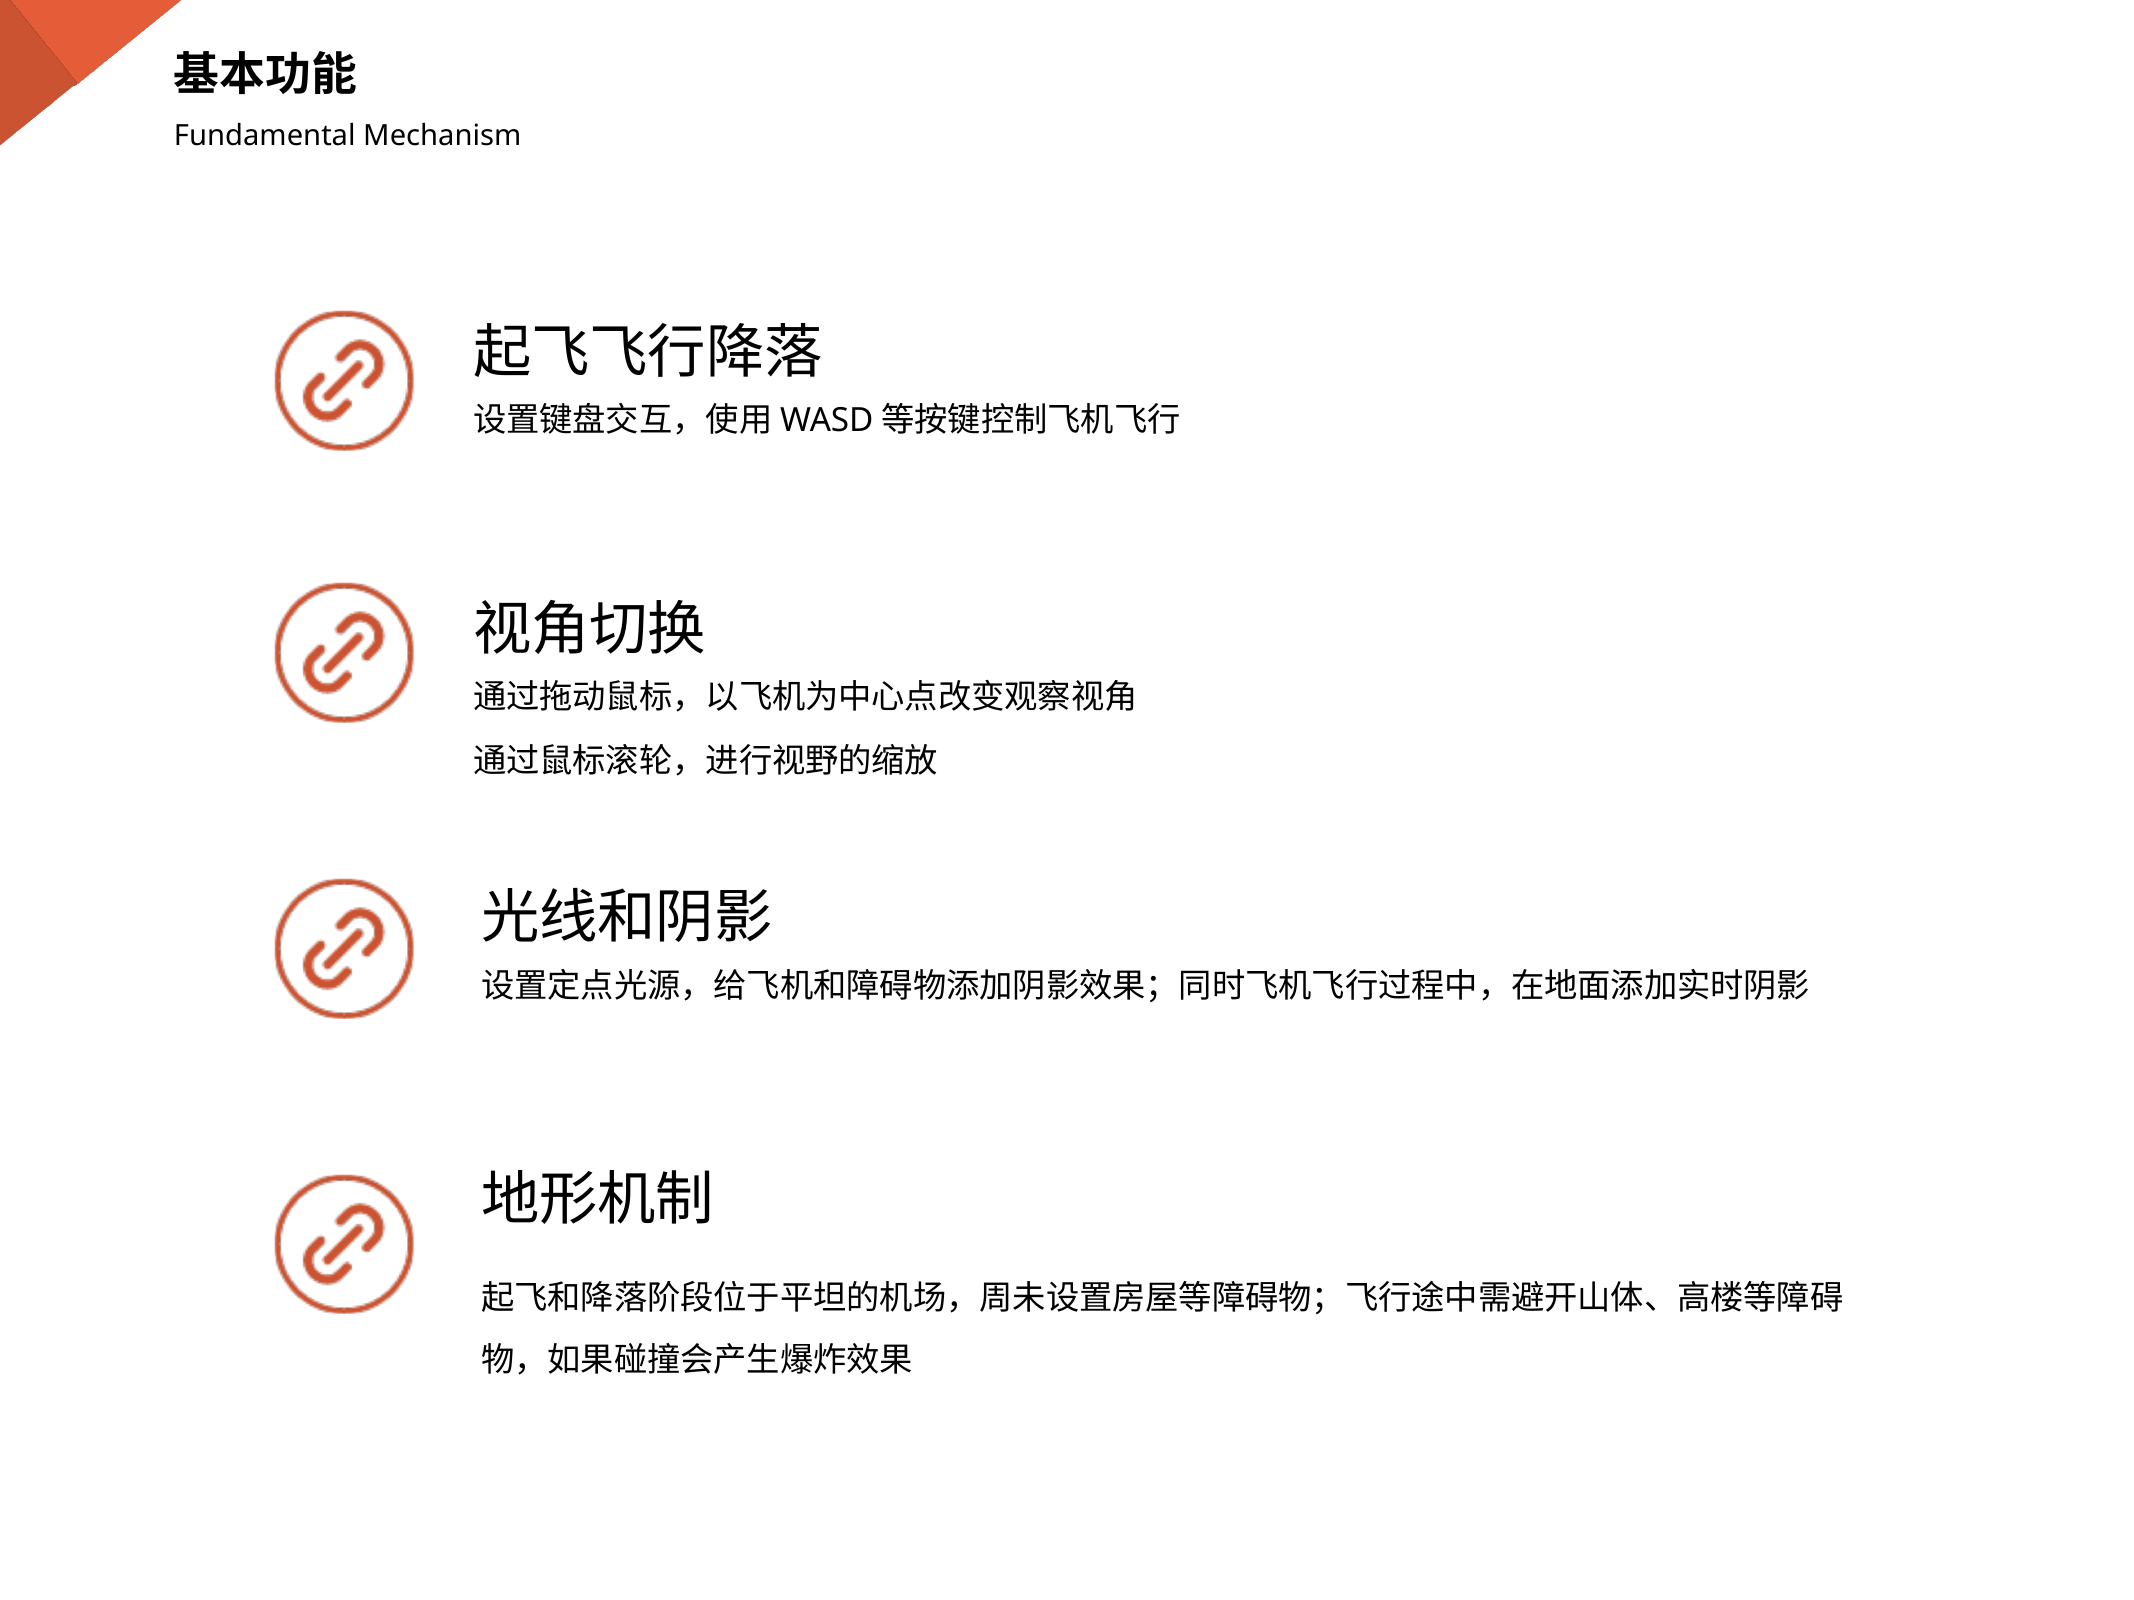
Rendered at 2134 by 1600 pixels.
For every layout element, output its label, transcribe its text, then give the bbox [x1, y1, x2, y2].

picture [0, 0, 180, 144]
title 起飞和降落阶段位于平坦的机场，周未设置房屋等障碍物；飞行途中需避开山体、高楼等障碍物，如果碰撞会产生爆炸效果 [481, 1253, 1848, 1293]
picture [274, 878, 415, 1019]
title 光线和阴影 [481, 898, 1019, 930]
title Fundamental Mechanism [173, 118, 912, 150]
title 起飞飞行降落 [473, 333, 1139, 376]
title 视角切换 [473, 610, 849, 653]
title 基本功能 [173, 49, 637, 84]
title 地形机制 [481, 1180, 857, 1223]
picture [274, 310, 415, 451]
picture [274, 1174, 415, 1315]
title 设置定点光源，给飞机和障碍物添加阴影效果；同时飞机飞行过程中，在地面添加实时阴影 [481, 971, 1848, 1011]
title 通过拖动鼠标，以飞机为中心点改变观察视角 通过鼠标滚轮，进行视野的缩放 [473, 683, 1839, 723]
picture [274, 582, 415, 723]
title 设置键盘交互，使用WASD等按键控制飞机飞行 [473, 406, 1839, 446]
